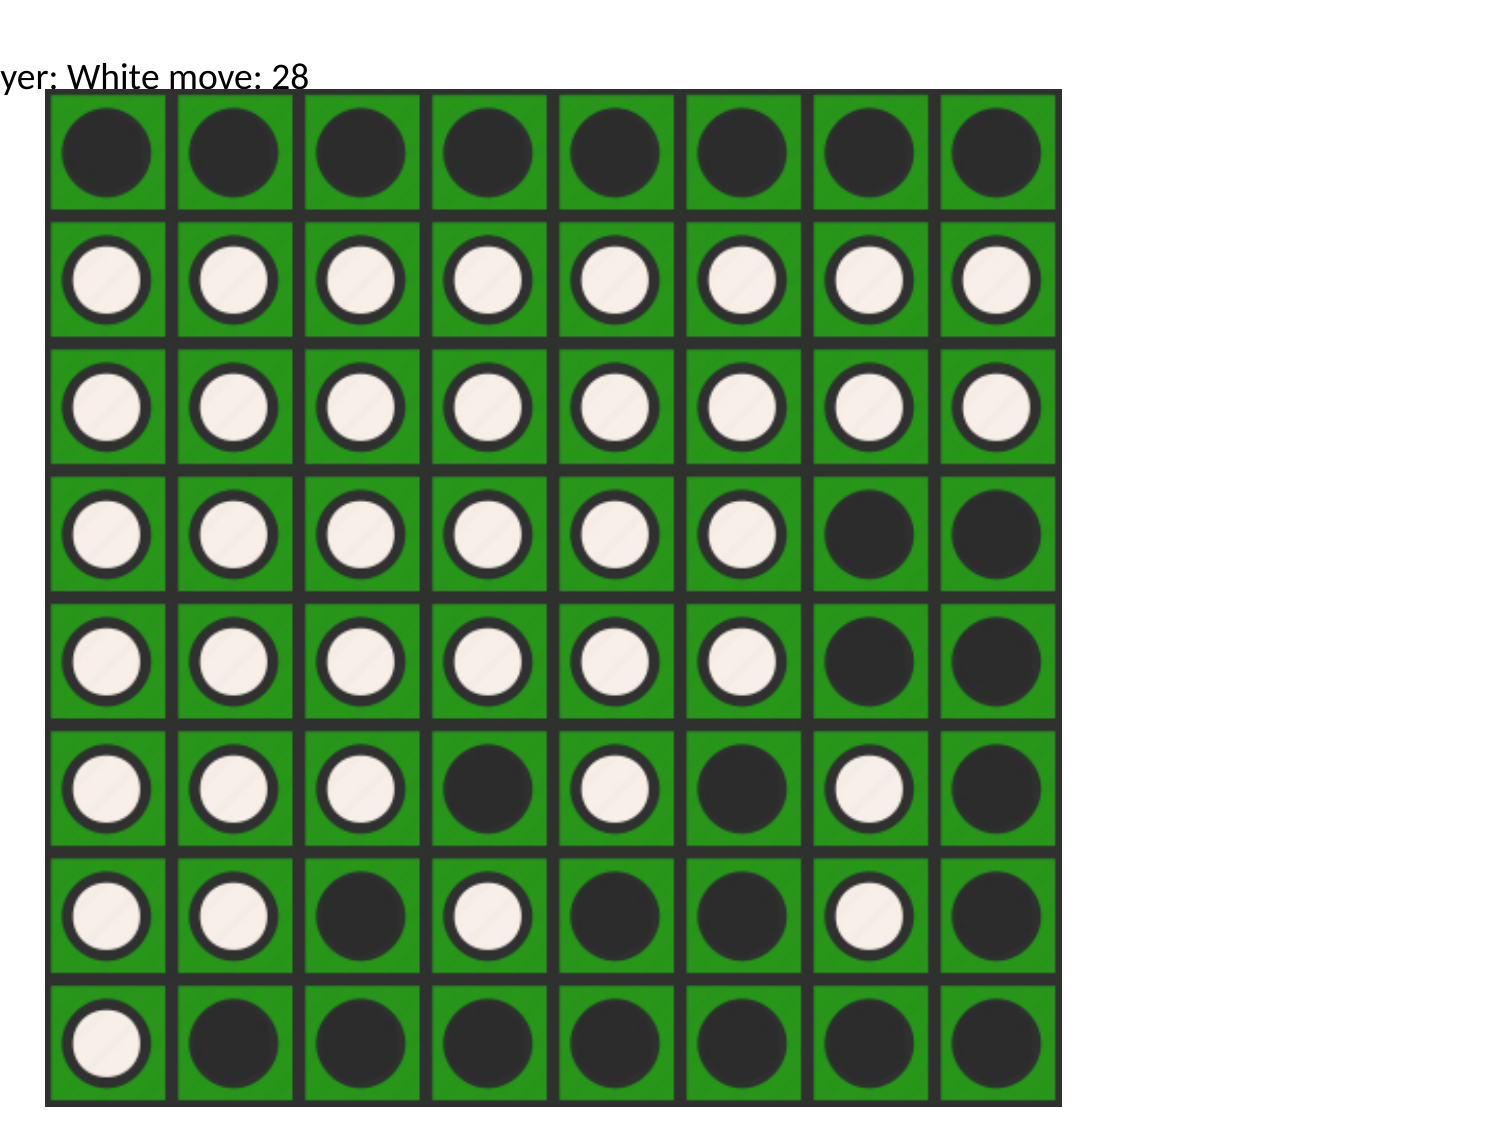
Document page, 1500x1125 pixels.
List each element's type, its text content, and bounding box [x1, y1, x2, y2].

text_box turn: 60 player: White move: 28 [0, 44, 325, 105]
picture [44, 89, 1062, 1107]
